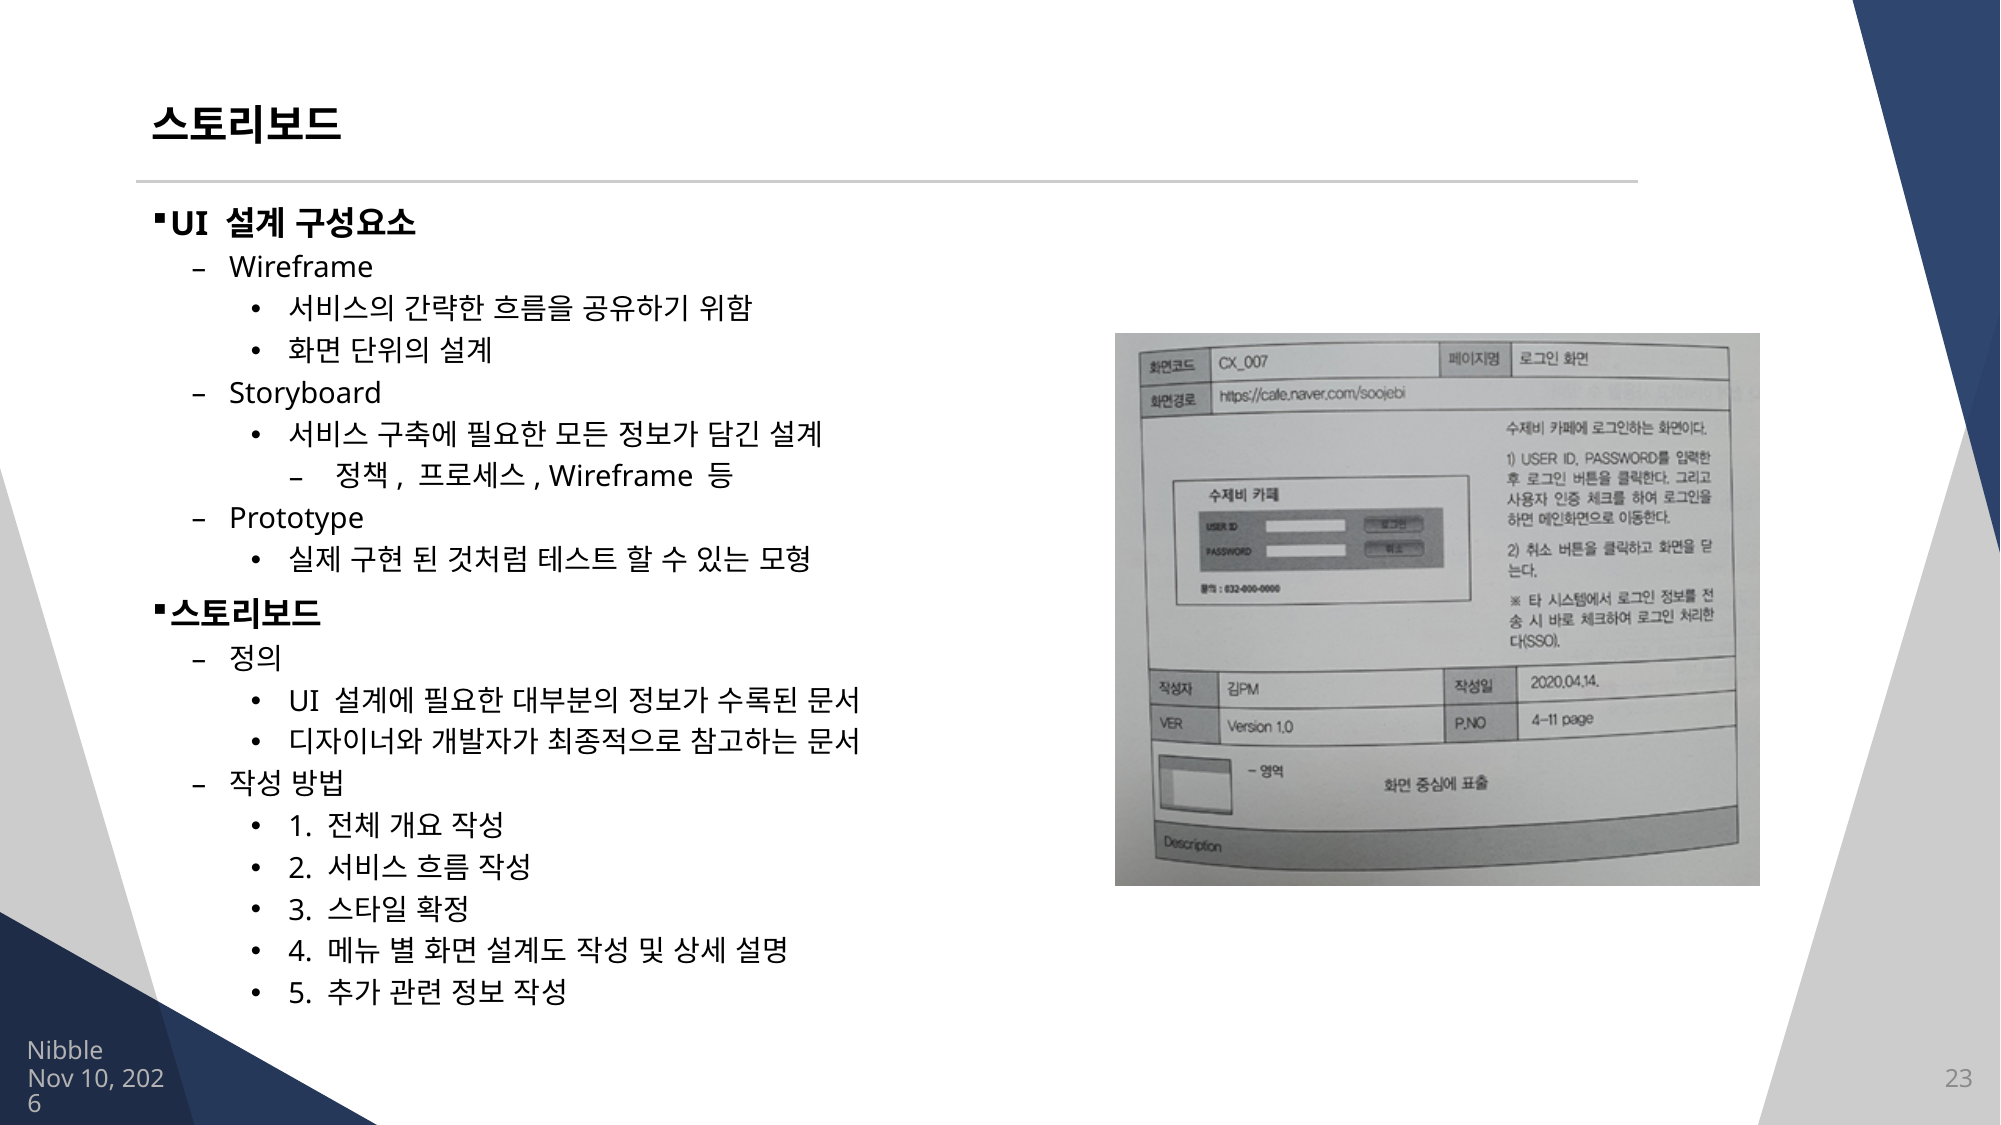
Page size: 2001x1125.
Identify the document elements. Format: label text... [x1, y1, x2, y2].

footer Nibble [11, 1020, 248, 1080]
title 스토리보드 [135, 72, 1861, 182]
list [1115, 333, 1760, 886]
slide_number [12, 1049, 190, 1110]
slide_number 23 [1923, 1050, 1989, 1110]
list UI 설계 구성요소 Wireframe 서비스의 간략한 흐름을 공유하기 위함 화면 단위의 설계 Storyboard 서비스 구축에 필요한 모든 정보가 담긴 설계 정책, 프로세스, Wireframe 등 Prototype 실제 구현 된 것처럼 테스트 할 수 있는 모형 스토리보드 정의 UI 설계에 필요한 대부분의 정보가 수록된 문서 디자이너와 개발자가 최종적으로 참고하는 문서 작성 방법 1. 전체 개요 작성 2. 서비스 흐름 작성 3. 스타일 확정 4. 메뉴 별 화면 설계도 작성 및 상세 설명 5. 추가 관련 정보 작성 [137, 199, 988, 1021]
